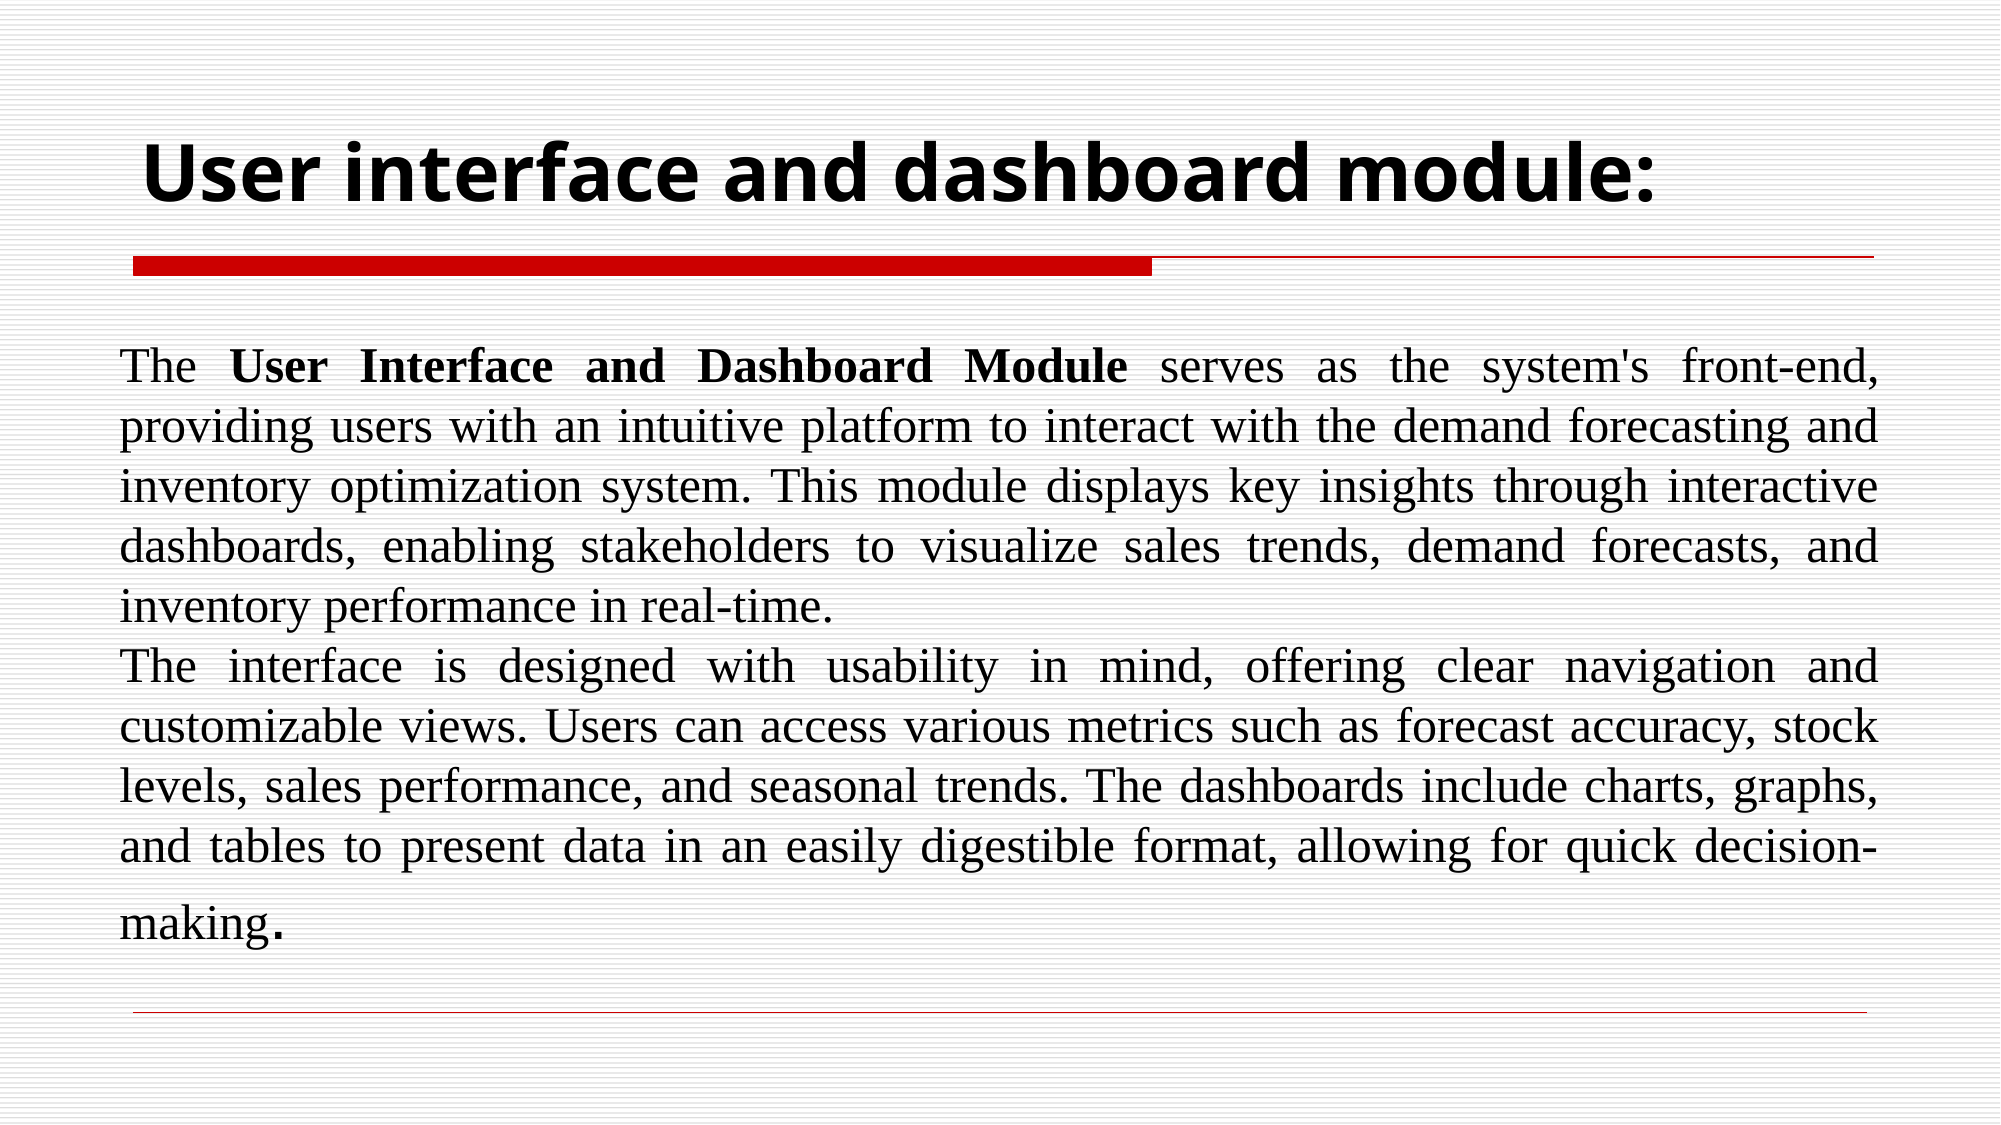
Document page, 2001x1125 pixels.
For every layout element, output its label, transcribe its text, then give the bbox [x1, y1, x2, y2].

text_box User interface and dashboard module: [125, 114, 1873, 225]
text_box The User Interface and Dashboard Module serves as the system's front-end, providing users with an intuitive platform to interact with the demand forecasting and inventory optimization system. This module displays key insights through interactive dashboards, enabling stakeholders to visualize sales trends, demand forecasts, and inventory performance in real-time. The interface is designed with usability in mind, offering clear navigation and customizable views. Users can access various metrics such as forecast accuracy, stock levels, sales performance, and seasonal trends. The dashboards include charts, graphs, and tables to present data in an easily digestible format, allowing for quick decision-making. [104, 325, 1896, 1020]
picture [0, 0, 2001, 1125]
